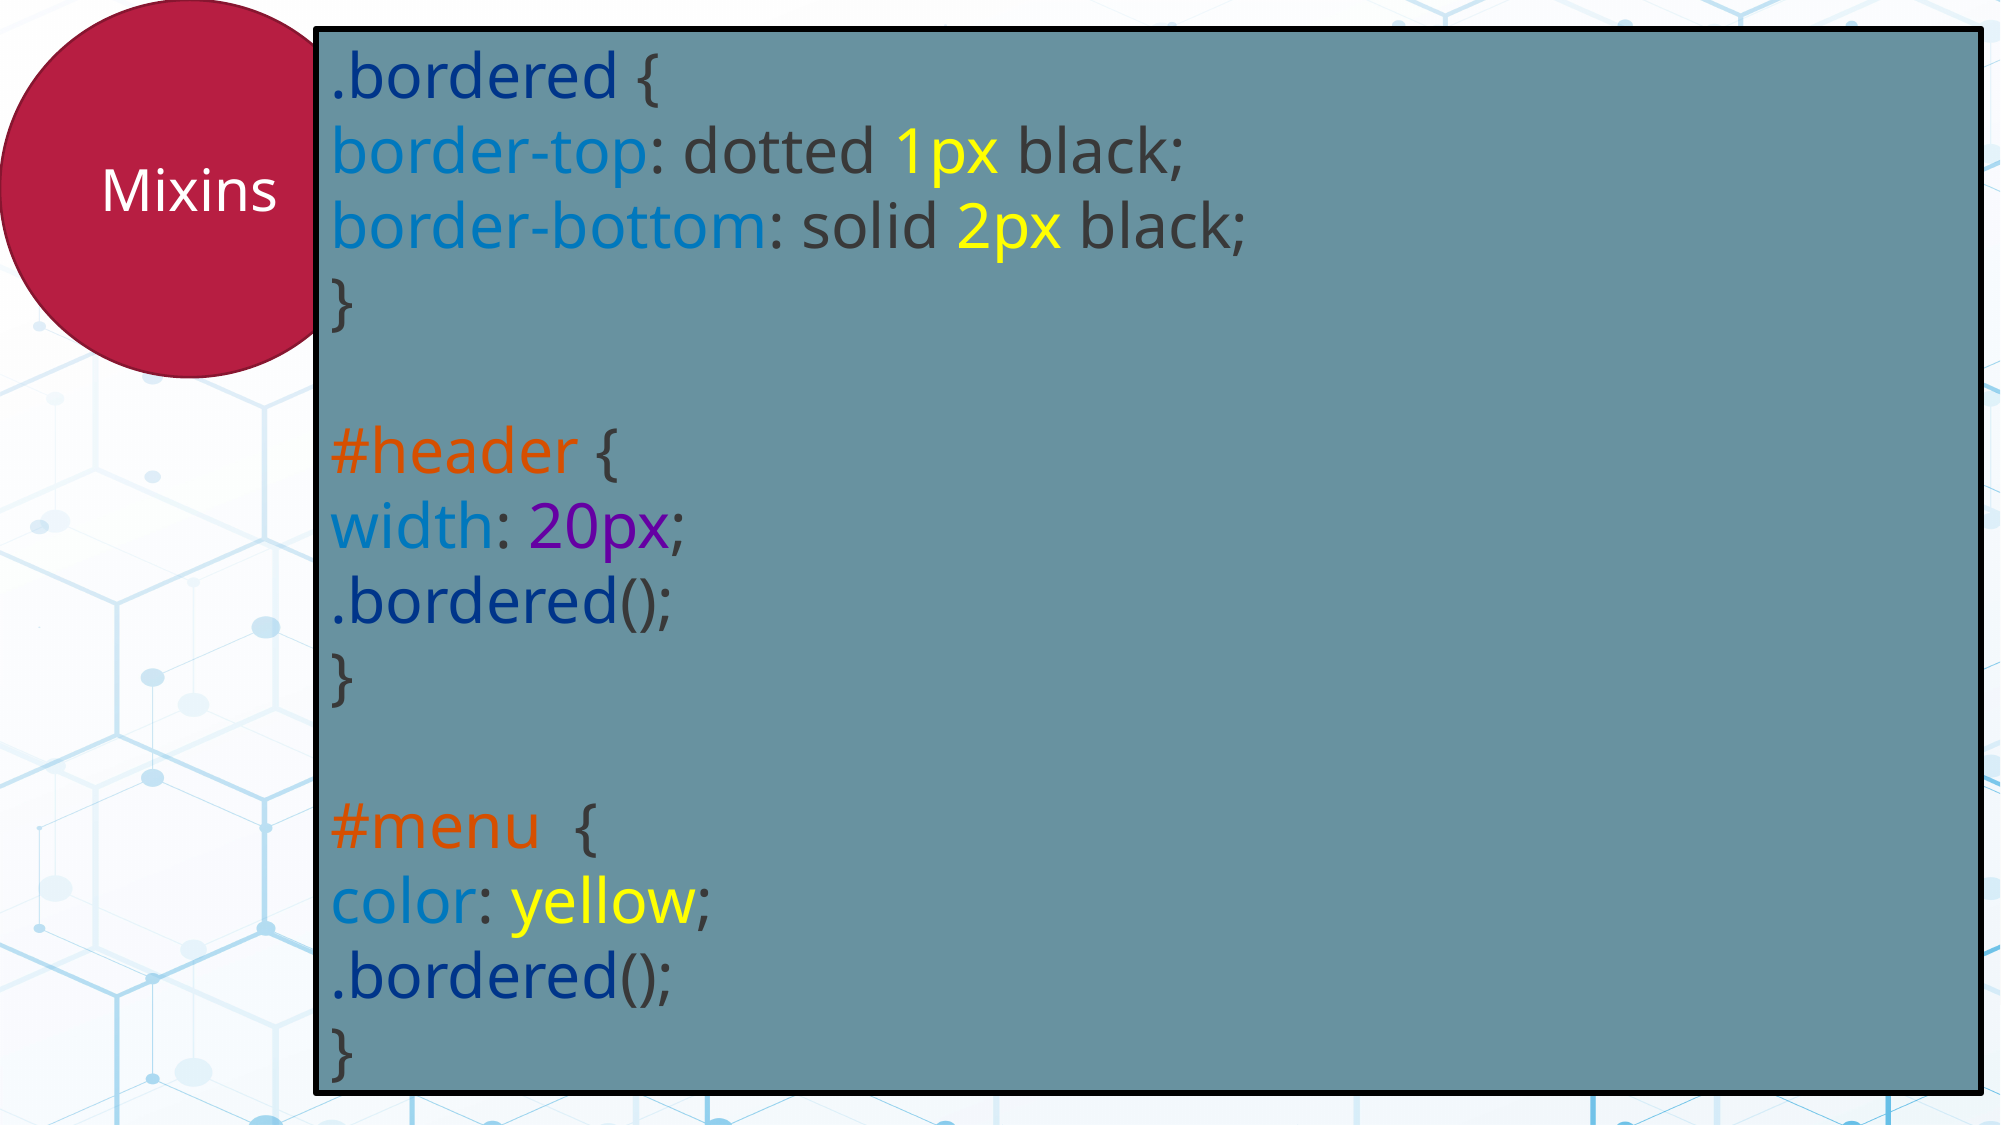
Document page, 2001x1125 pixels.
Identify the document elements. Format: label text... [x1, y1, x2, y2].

text_box Mixins [0, 0, 315, 379]
picture [0, 0, 2001, 1125]
picture [0, 0, 159, 159]
text_box .bordered { border-top: dotted 1px black; border-bottom: solid 2px black; } #header { width: 20px; .bordered(); } #menu { color: yellow; .bordered(); } [315, 29, 1982, 1093]
